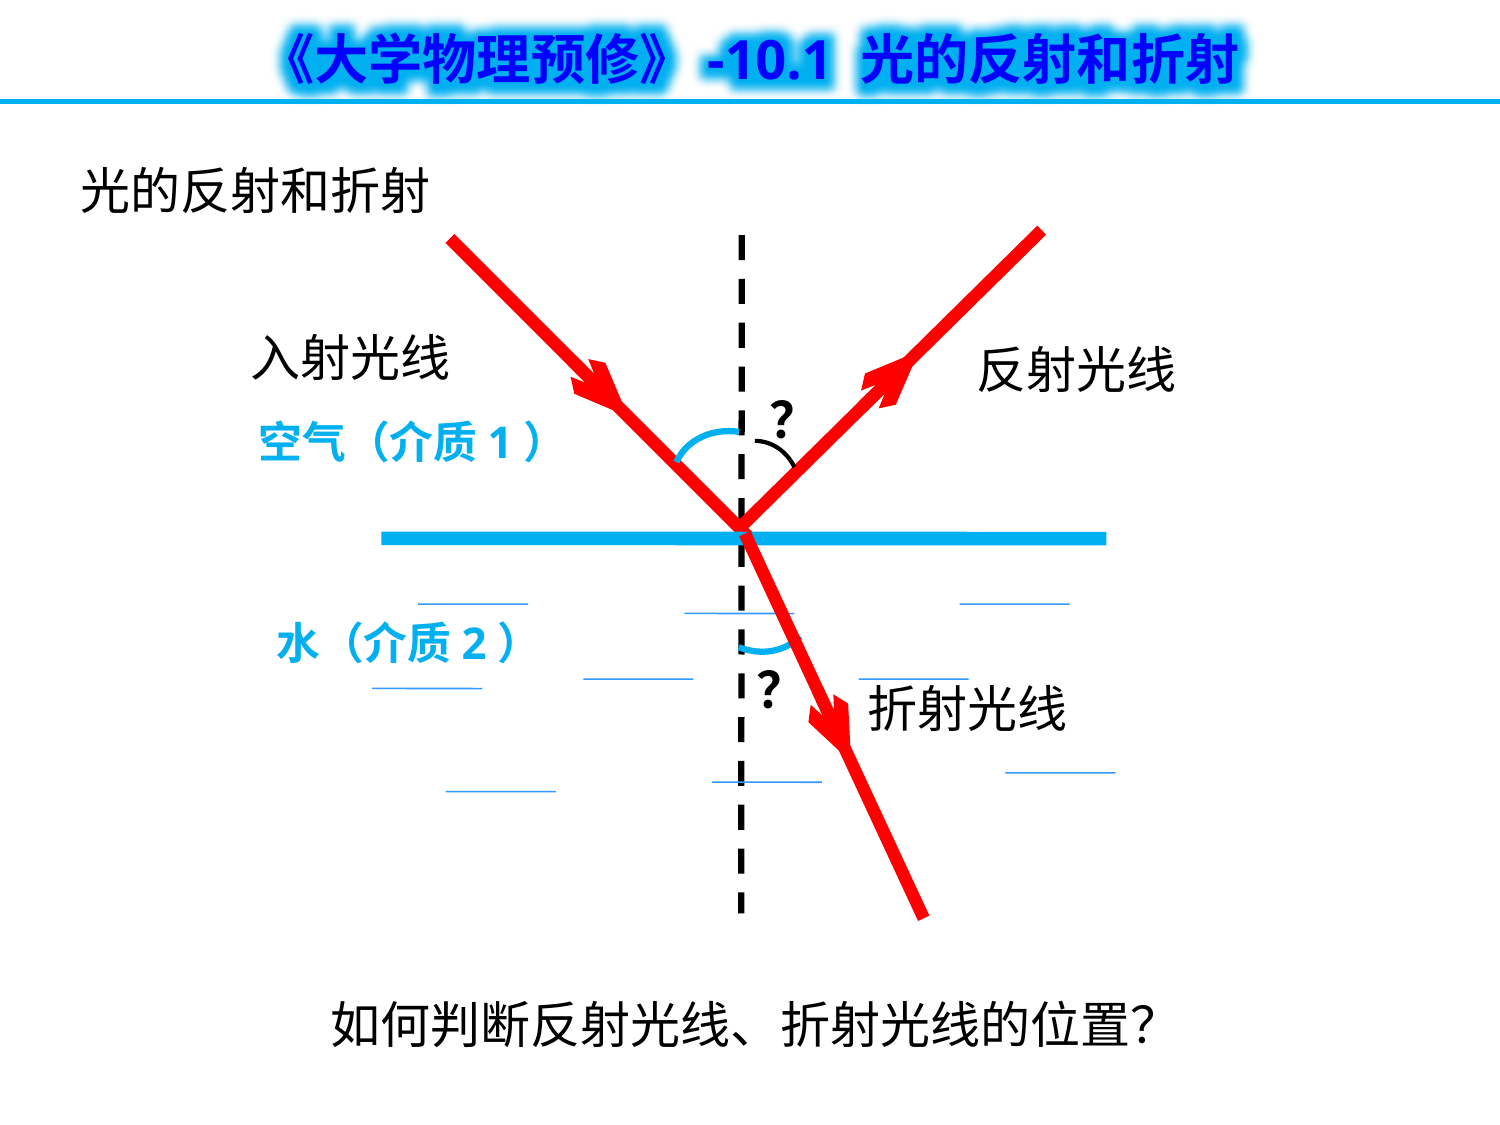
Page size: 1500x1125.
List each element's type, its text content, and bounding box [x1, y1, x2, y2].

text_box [684, 228, 1041, 876]
text_box 如何判断反射光线、折射光线的位置？ [315, 986, 1219, 1061]
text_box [1041, 407, 1116, 792]
text_box 入射光线 [235, 318, 449, 394]
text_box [449, 238, 684, 407]
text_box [243, 407, 684, 792]
text_box 光的反射和折射 [65, 152, 505, 227]
text_box 反射光线 [1041, 331, 1208, 406]
